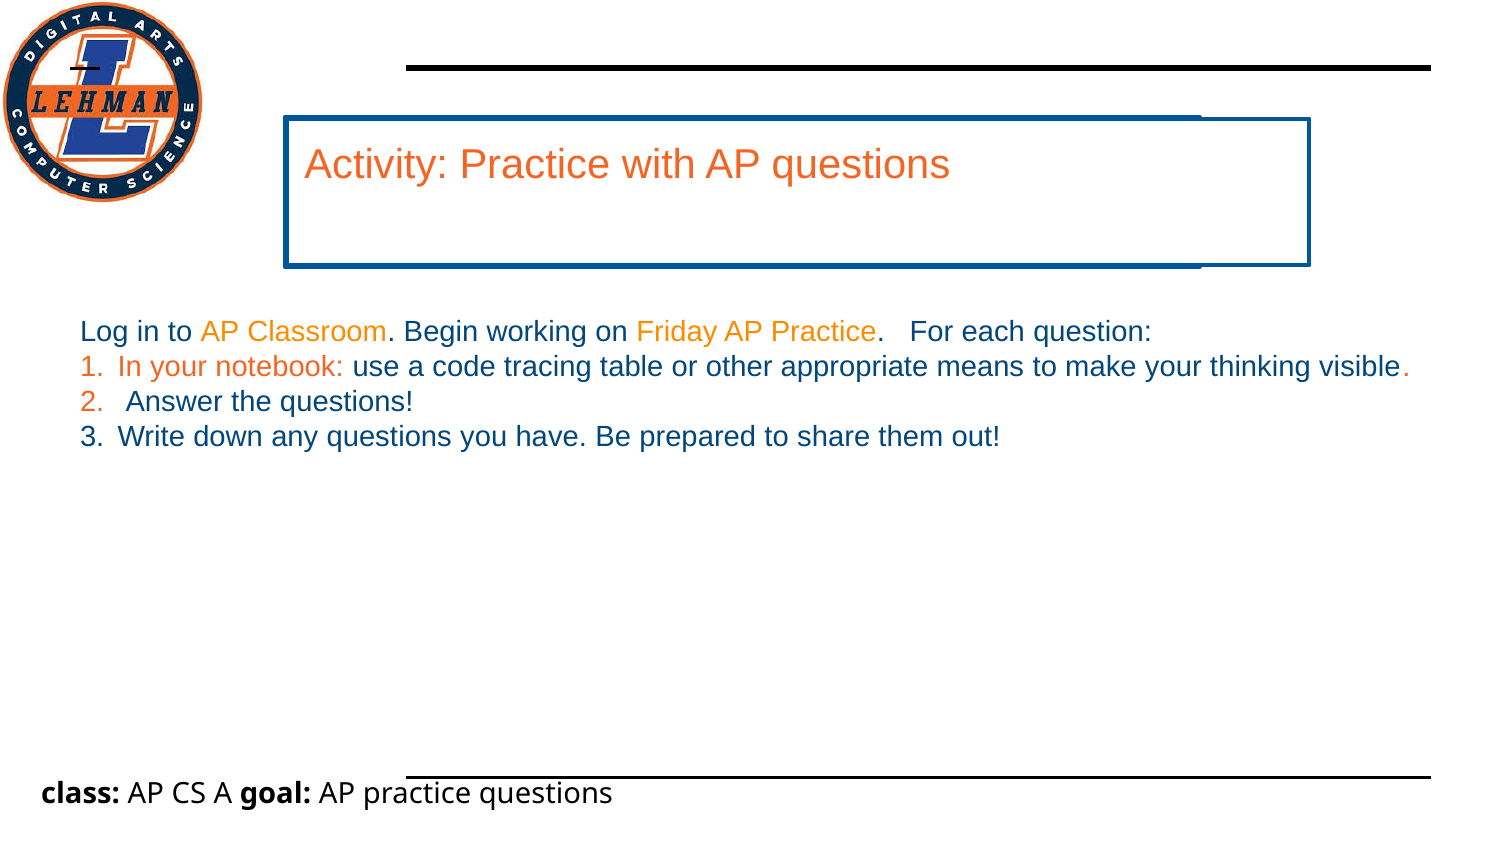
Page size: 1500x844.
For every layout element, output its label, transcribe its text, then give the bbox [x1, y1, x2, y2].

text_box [284, 116, 1310, 268]
picture [0, 0, 204, 204]
text_box Log in to AP Classroom. Begin working on Friday AP Practice. For each question: In your notebook: use a code tracing table or other appropriate means to make your thinking visible. Answer the questions! Write down any questions you have. Be prepared to share them out! [79, 312, 1411, 453]
